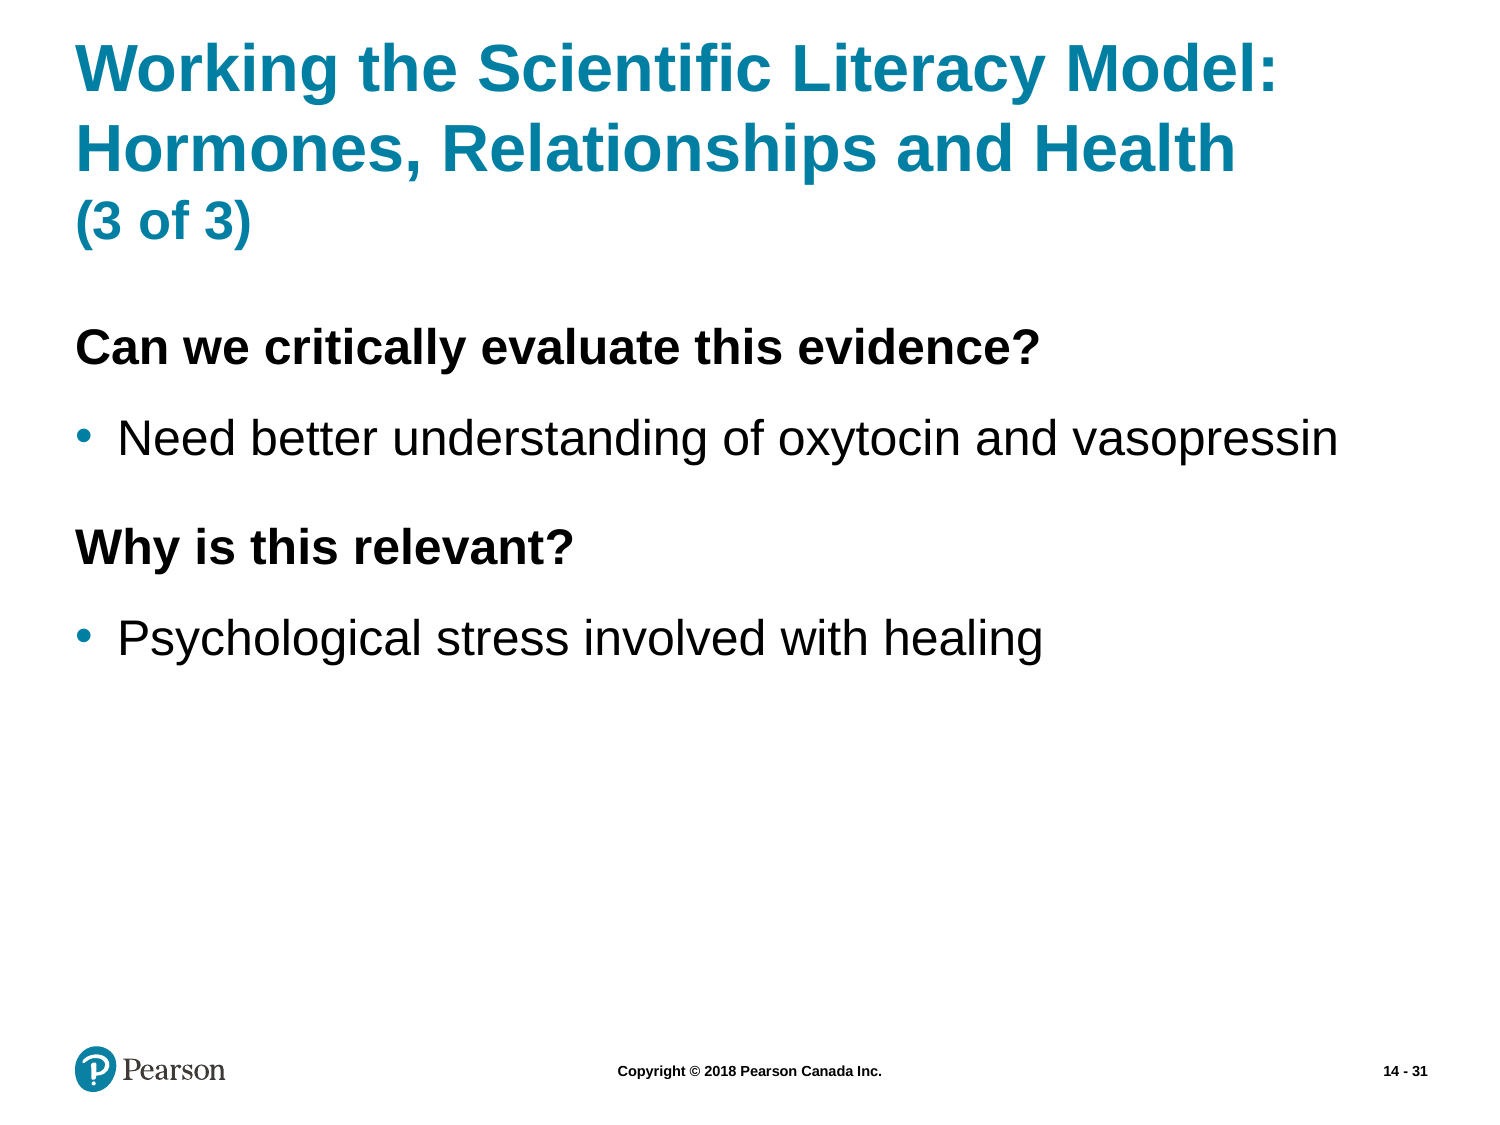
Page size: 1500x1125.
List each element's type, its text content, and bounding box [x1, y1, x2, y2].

title Working the Scientific Literacy Model: Hormones, Relationships and Health (3 of 3) [75, 10, 1425, 265]
list Why is this relevant? Psychological stress involved with healing [75, 514, 1425, 667]
list Can we critically evaluate this evidence? Need better understanding of oxytocin and vasopressin [75, 314, 1425, 468]
